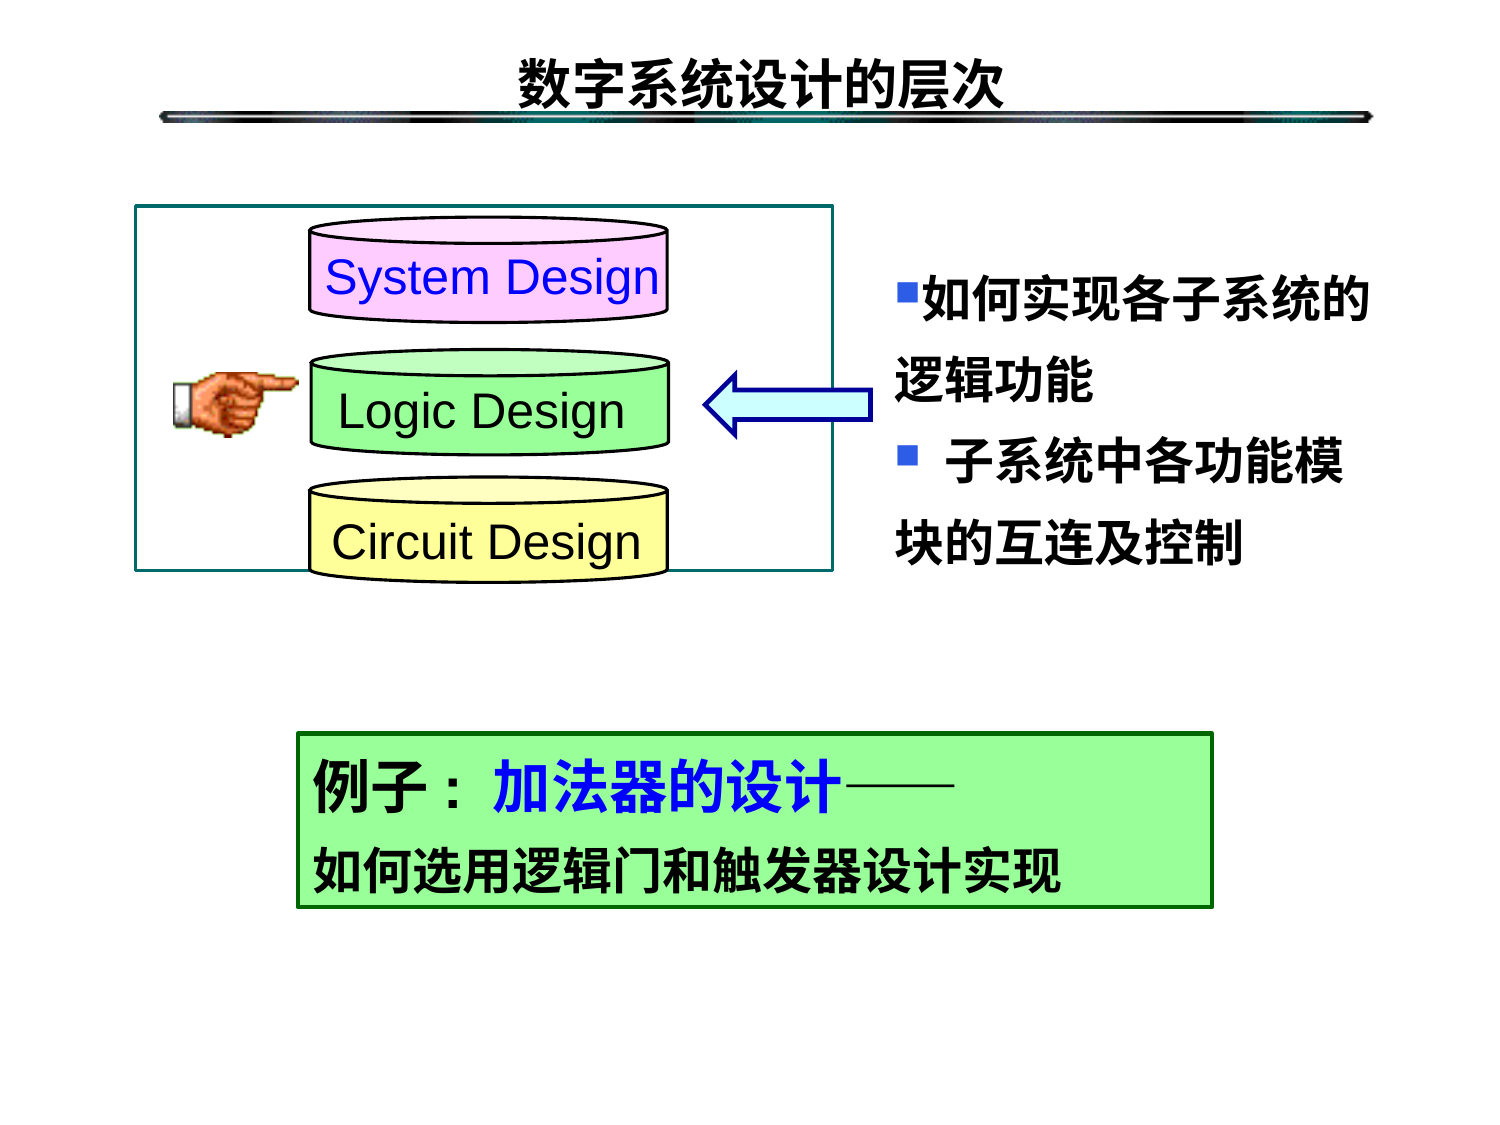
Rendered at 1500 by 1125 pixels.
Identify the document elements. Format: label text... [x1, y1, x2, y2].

text_box 如何实现各子系统的逻辑功能 子系统中各功能模块的互连及控制 [879, 238, 1401, 579]
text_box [135, 205, 834, 583]
text_box [837, 389, 871, 420]
picture [159, 110, 1377, 123]
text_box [173, 372, 299, 438]
text_box 数字系统设计的层次 [159, 42, 1376, 110]
text_box 例子: 加法器的设计—— 如何选用逻辑门和触发器设计实现 [297, 733, 1212, 907]
